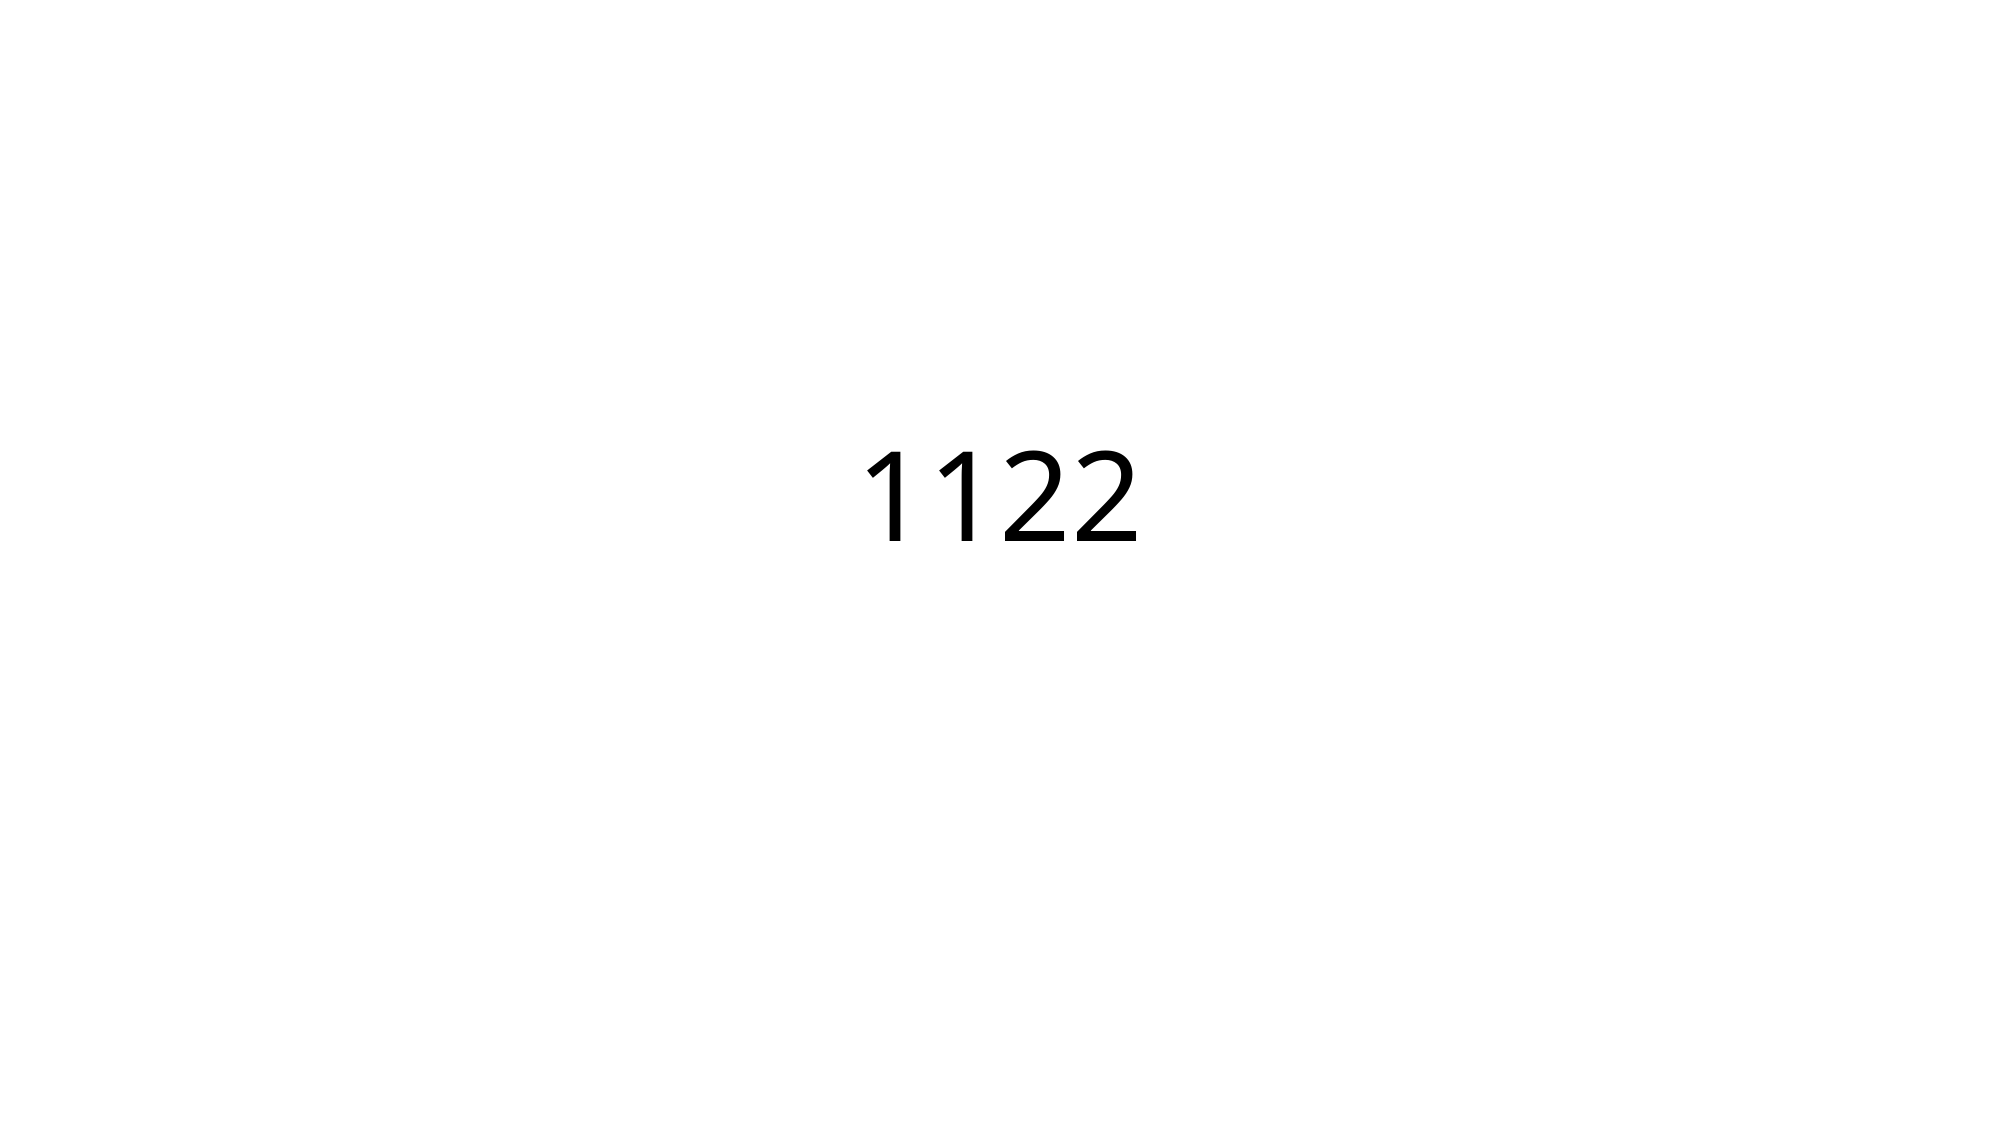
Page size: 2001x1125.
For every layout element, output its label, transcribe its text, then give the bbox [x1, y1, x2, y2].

title 1122 [249, 184, 1750, 576]
